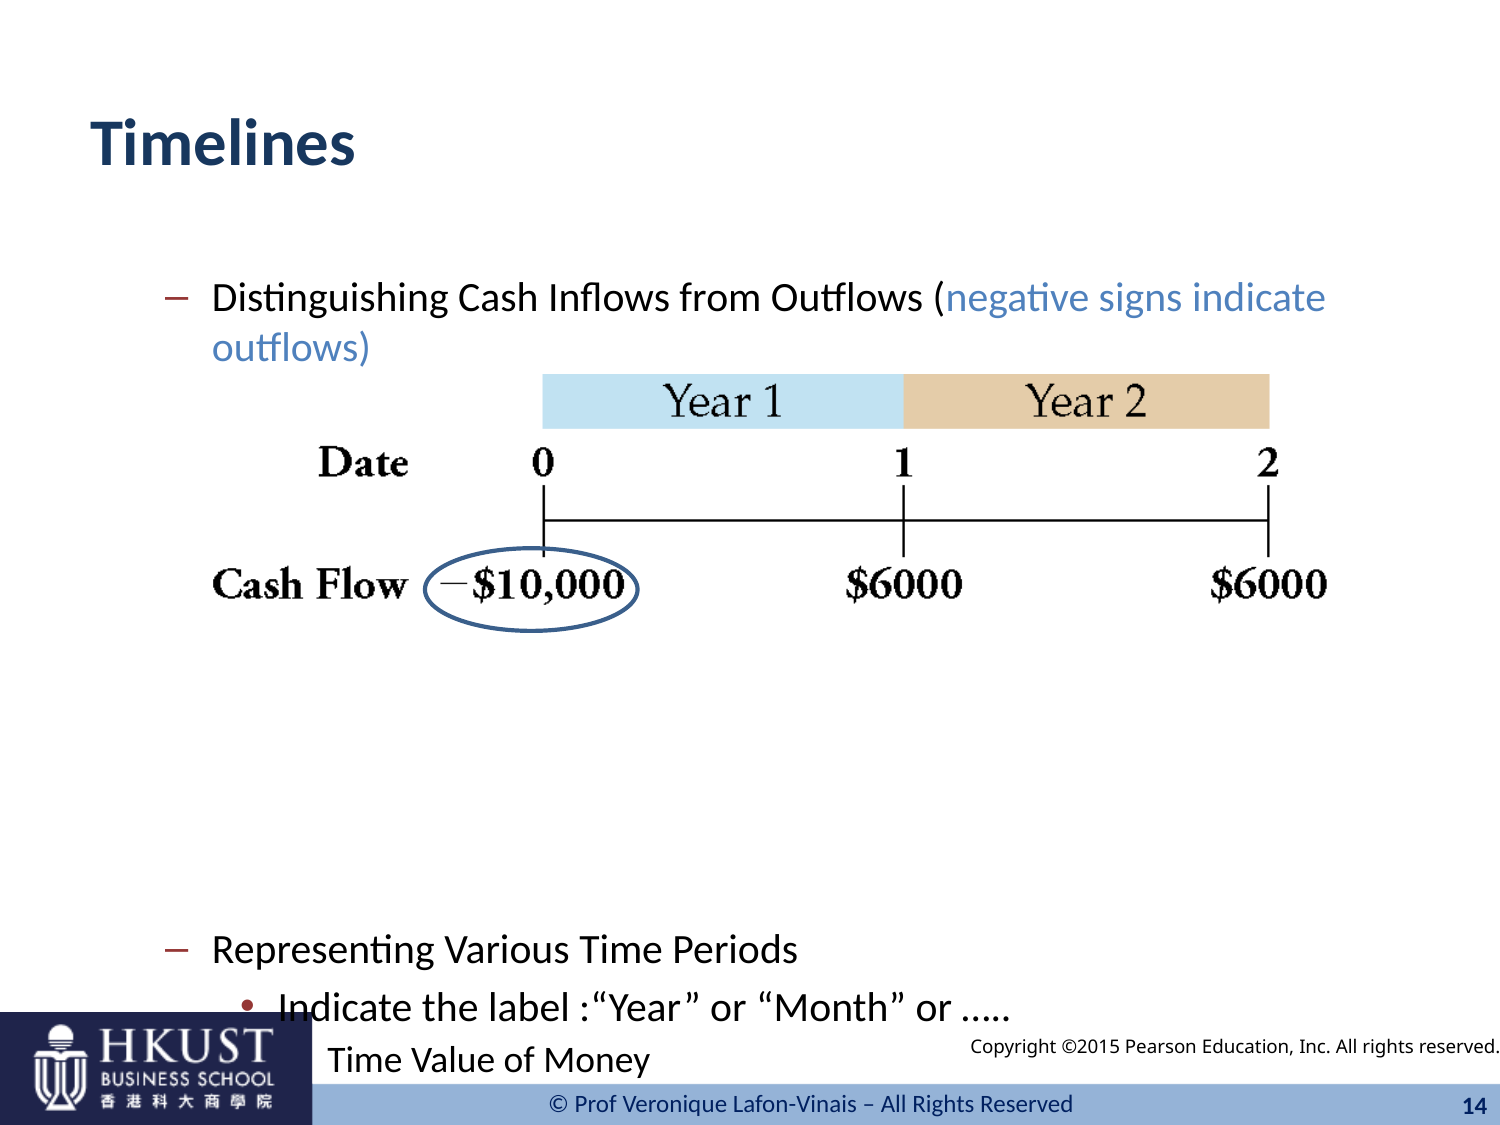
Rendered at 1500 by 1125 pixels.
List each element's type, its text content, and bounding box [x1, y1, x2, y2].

text_box Copyright ©2015 Pearson Education, Inc. All rights reserved. [900, 1034, 1500, 1065]
text_box Time Value of Money [312, 1027, 900, 1088]
list Distinguishing Cash Inflows from Outflows (negative signs indicate outflows) Representing Various Time Periods Indicate the label :“Year” or “Month” or ….. [74, 262, 1426, 1006]
text_box [451, 619, 612, 633]
slide_number 14 [1351, 1080, 1500, 1125]
picture [212, 374, 1329, 611]
title Timelines [74, 44, 1426, 233]
picture [0, 1012, 1500, 1125]
